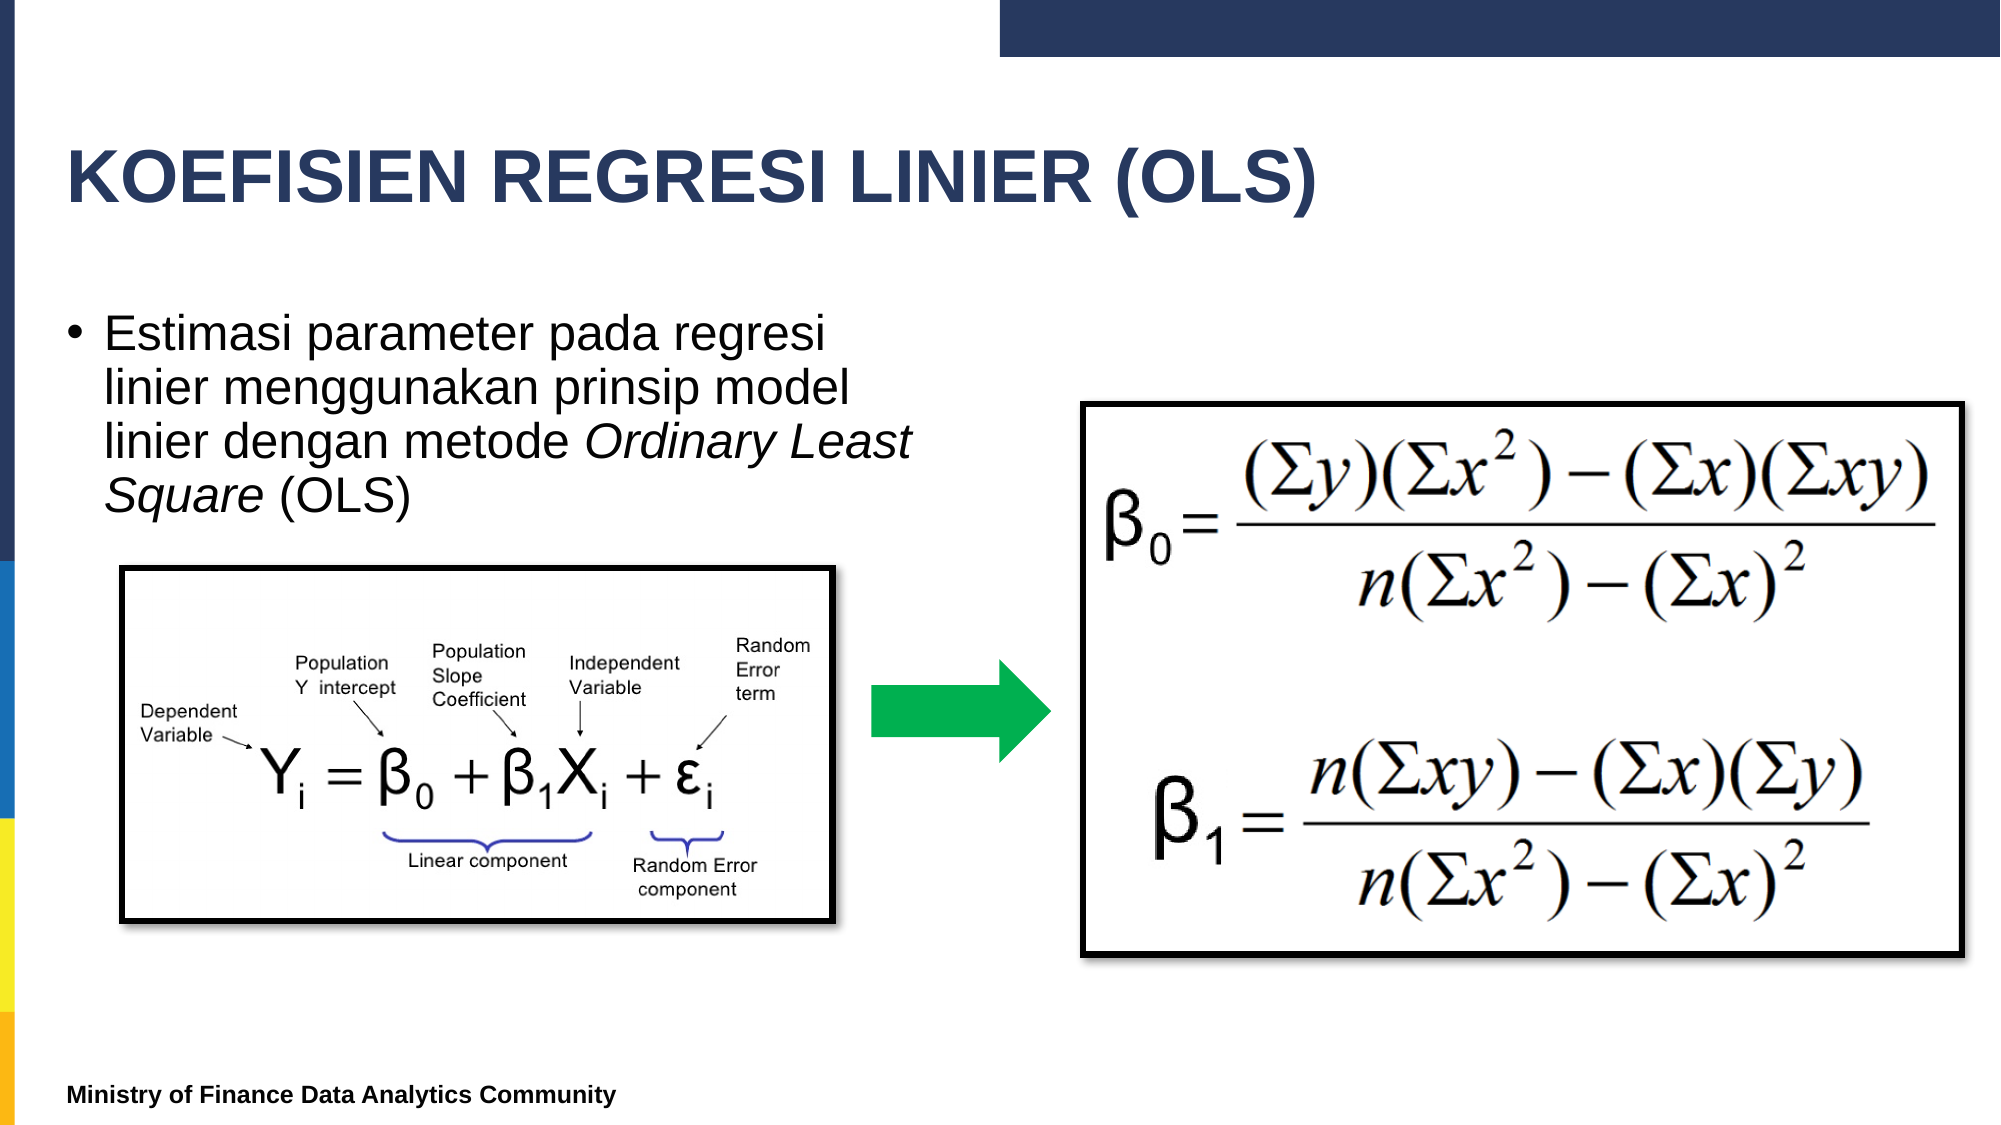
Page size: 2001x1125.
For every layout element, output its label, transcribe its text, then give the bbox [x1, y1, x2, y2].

picture [1085, 406, 1959, 952]
text_box [871, 659, 1052, 763]
title KOEFISIEN REGRESI LINIER (OLS) [51, 79, 1949, 278]
footer Ministry of Finance Data Analytics Community [51, 1076, 731, 1112]
picture [125, 570, 830, 919]
list Estimasi parameter pada regresi linier menggunakan prinsip model linier dengan metode Ordinary Least Square (OLS) [51, 299, 952, 554]
